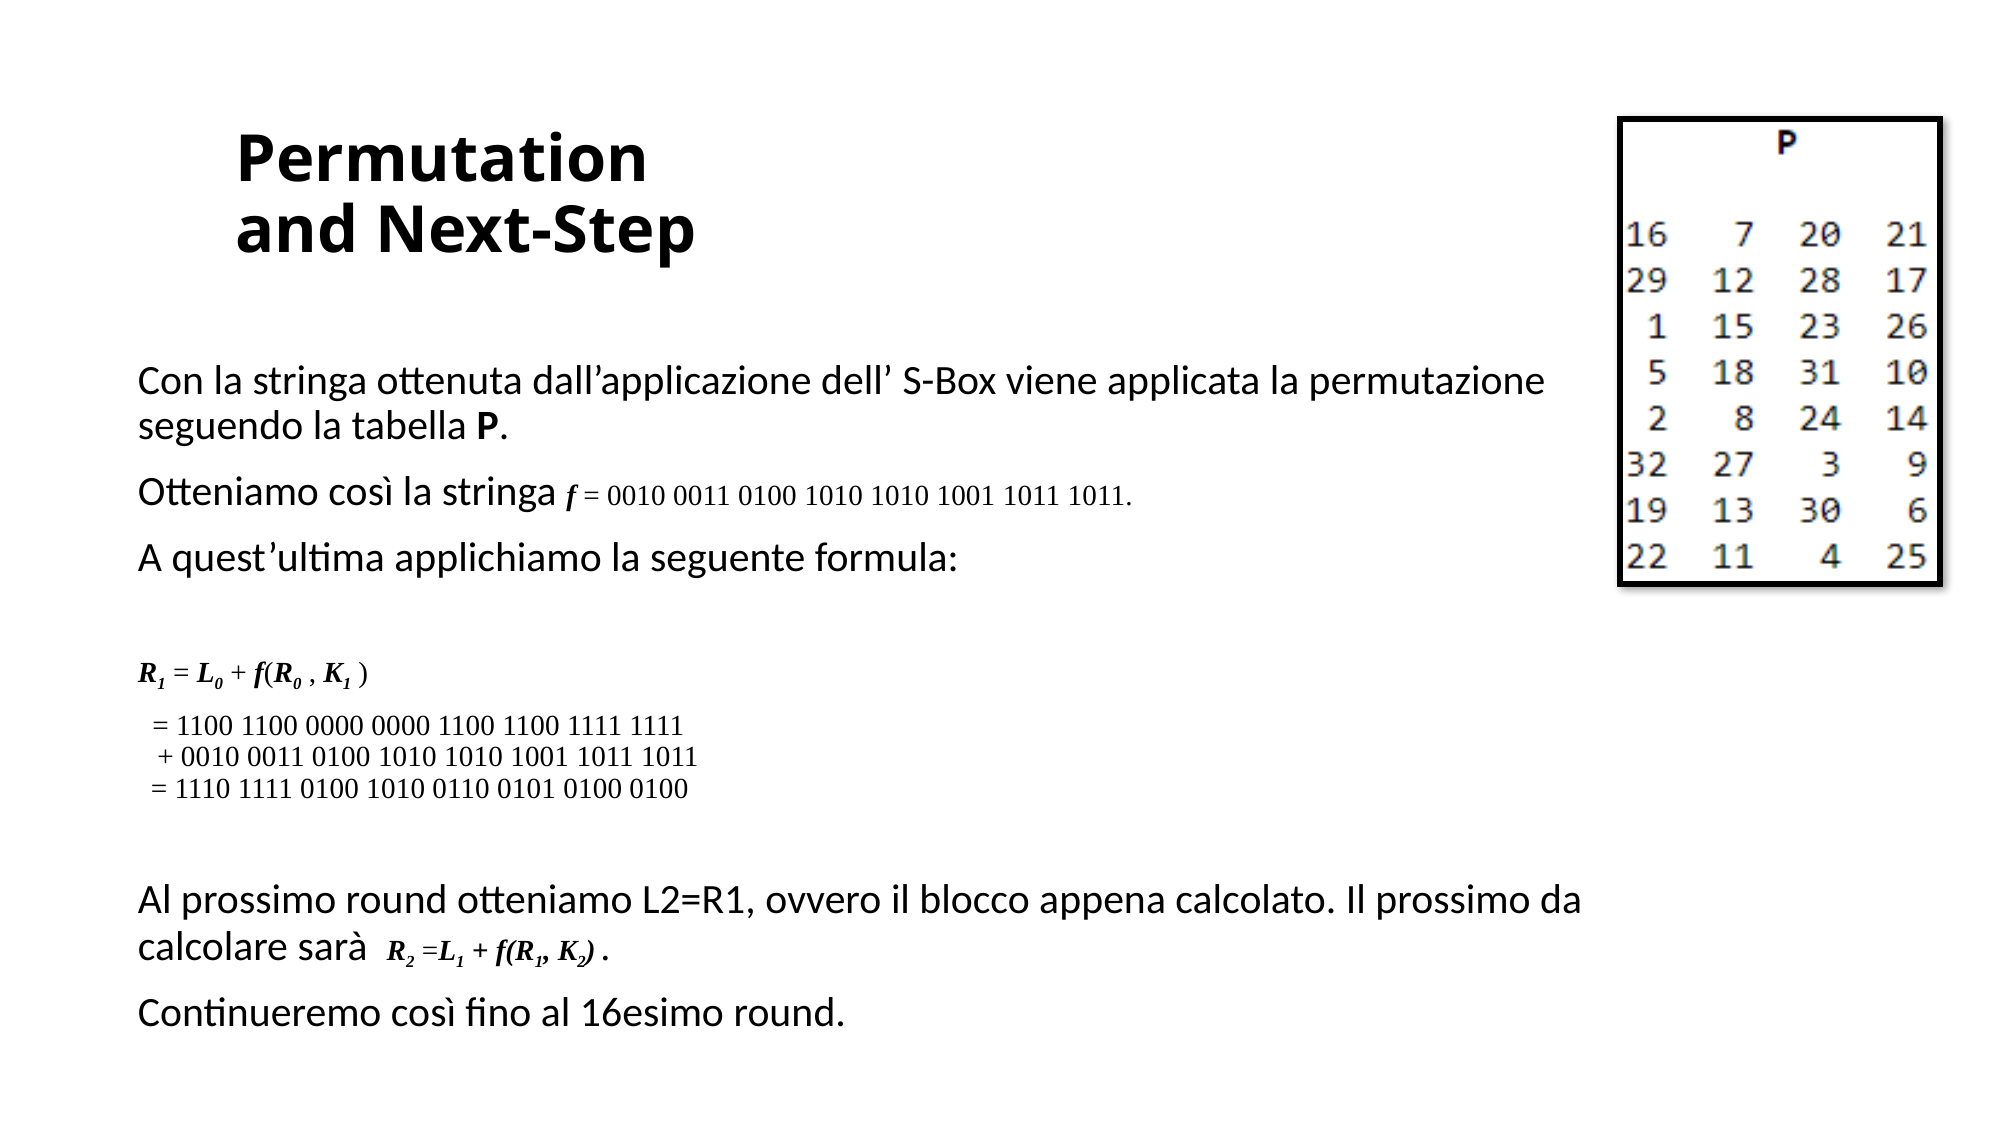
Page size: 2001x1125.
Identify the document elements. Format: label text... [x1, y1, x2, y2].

title Permutation and Next-Step [220, 87, 719, 305]
list Con la stringa ottenuta dall’applicazione dell’ S-Box viene applicata la permutazione seguendo la tabella P. Otteniamo così la stringa f = 0010 0011 0100 1010 1010 1001 1011 1011. A quest’ultima applichiamo la seguente formula: R1 = L0 + f(R0 , K1 ) = 1100 1100 0000 0000 1100 1100 1111 1111 + 0010 0011 0100 1010 1010 1001 1011 1011 = 1110 1111 0100 1010 0110 0101 0100 0100 Al prossimo round otteniamo L2=R1, ovvero il blocco appena calcolato. Il prossimo da calcolare sarà R2 =L1 + f(R1, K2) . Continueremo così fino al 16esimo round. [122, 351, 1652, 1066]
picture [1622, 121, 1937, 581]
